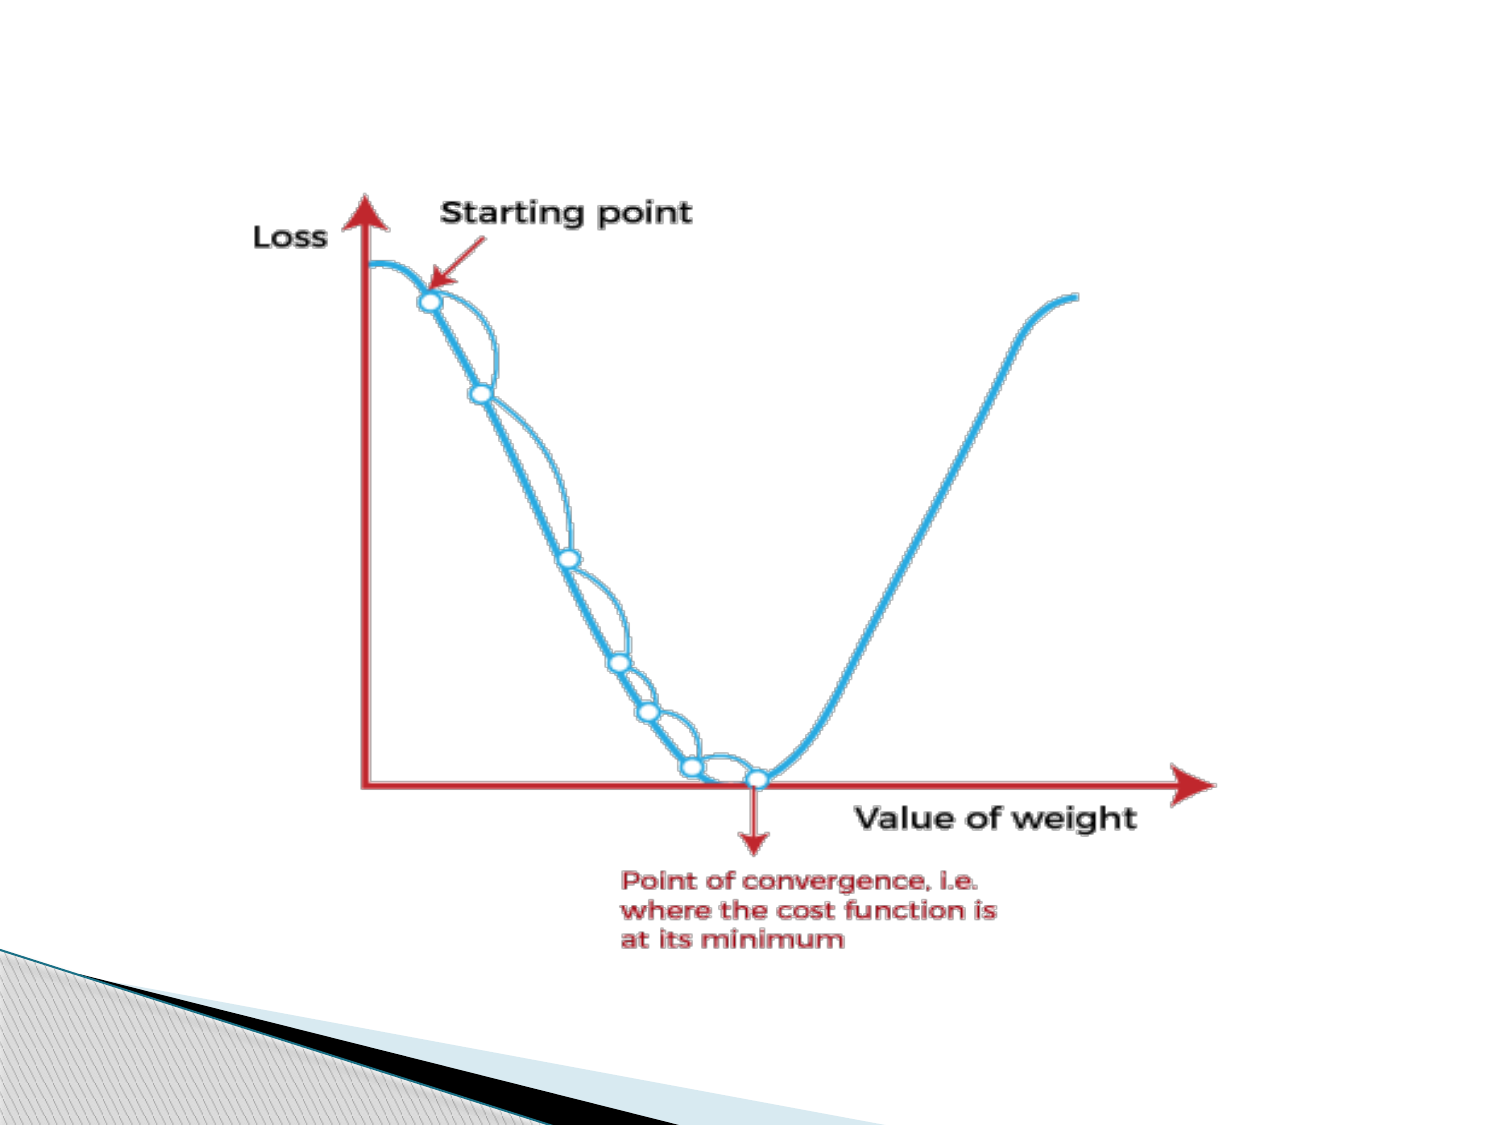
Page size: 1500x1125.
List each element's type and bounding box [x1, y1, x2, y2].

list [212, 149, 1338, 963]
